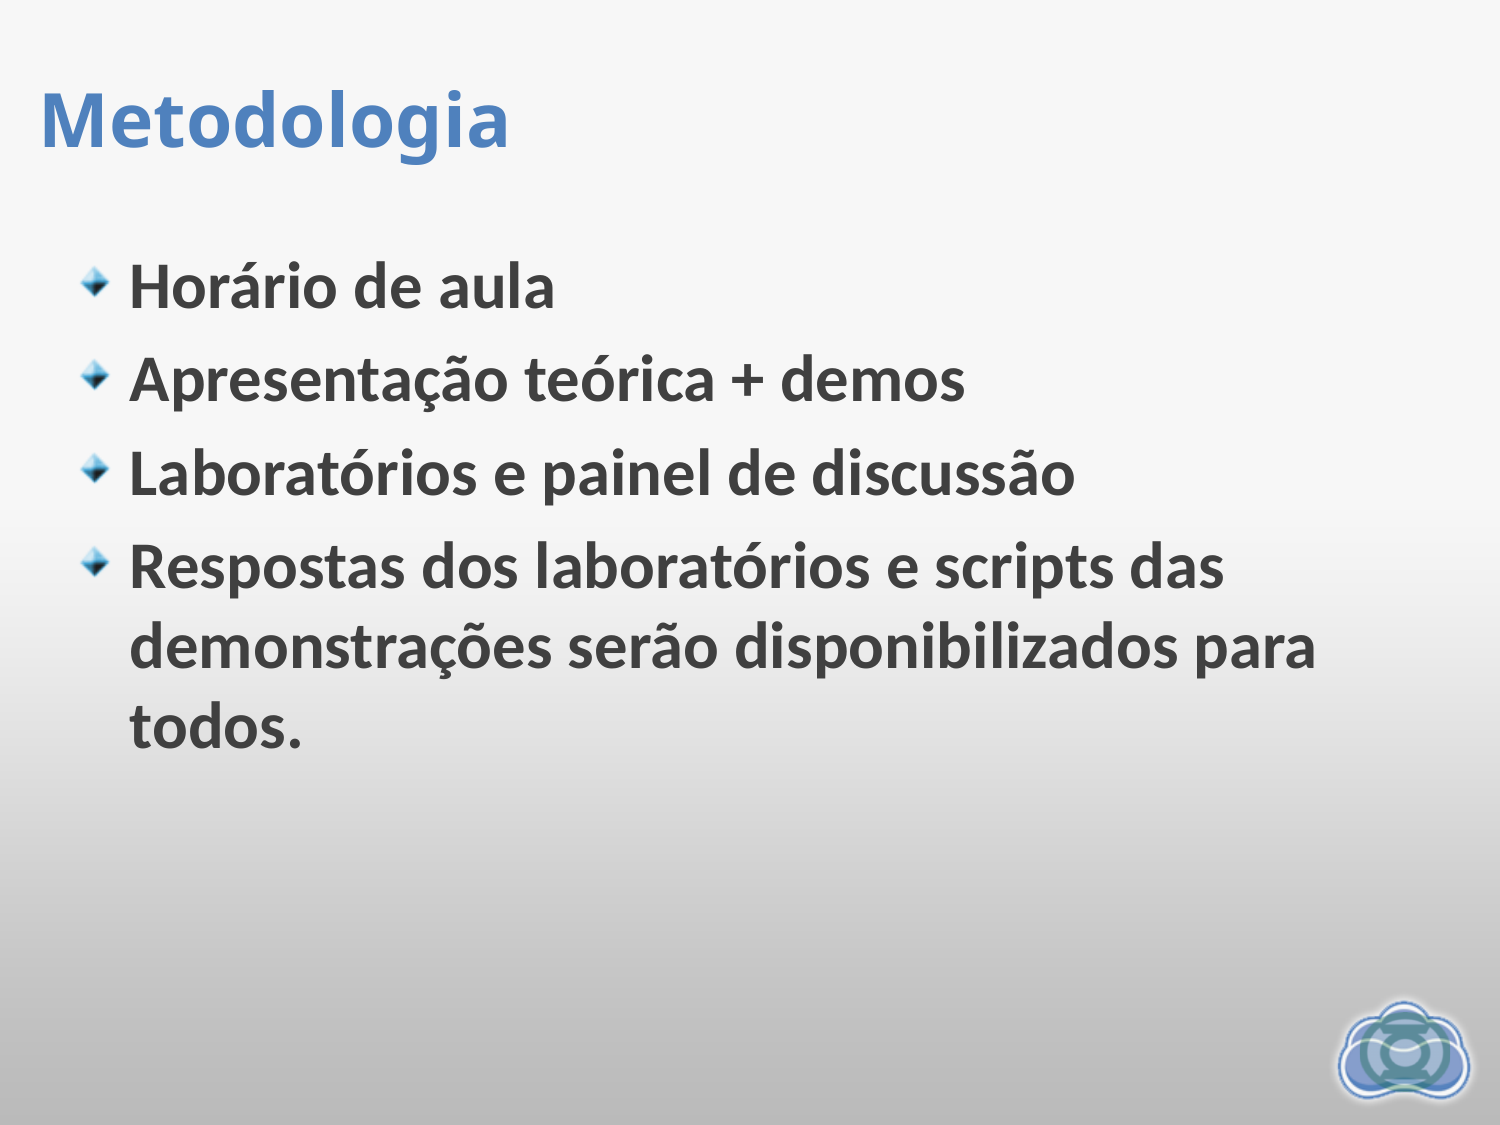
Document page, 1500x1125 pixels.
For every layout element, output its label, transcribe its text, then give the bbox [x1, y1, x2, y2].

title Metodologia [23, 58, 1500, 176]
picture [0, 0, 1500, 1125]
list Horário de aula Apresentação teórica + demos Laboratórios e painel de discussão Respostas dos laboratórios e scripts das demonstrações serão disponibilizados para todos. [58, 234, 1430, 961]
